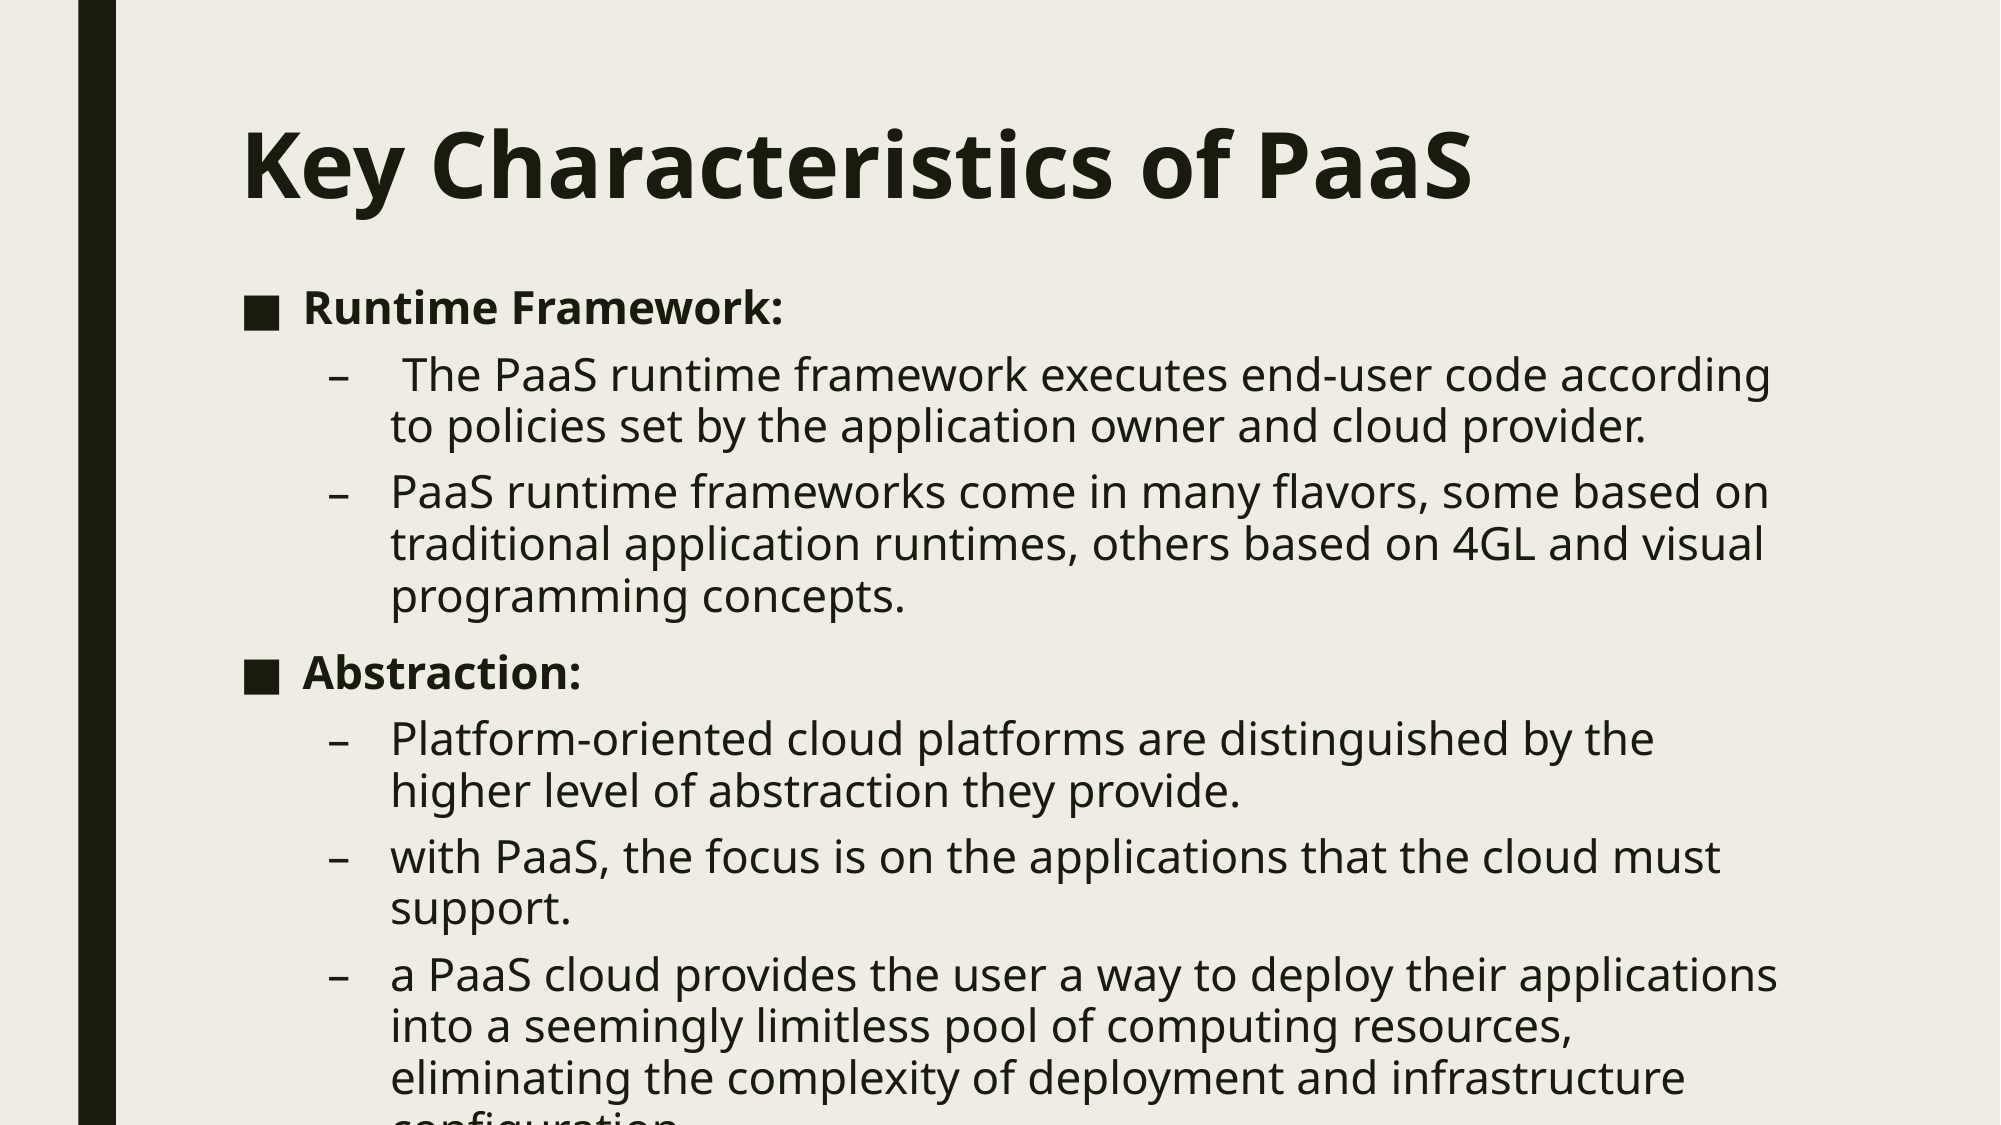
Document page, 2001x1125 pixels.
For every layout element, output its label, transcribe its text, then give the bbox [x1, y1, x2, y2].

title Key Characteristics of PaaS [225, 112, 1800, 276]
list Runtime Framework: The PaaS runtime framework executes end-user code according to policies set by the application owner and cloud provider. PaaS runtime frameworks come in many flavors, some based on traditional application runtimes, others based on 4GL and visual programming concepts. Abstraction: Platform-oriented cloud platforms are distinguished by the higher level of abstraction they provide. with PaaS, the focus is on the applications that the cloud must support. a PaaS cloud provides the user a way to deploy their applications into a seemingly limitless pool of computing resources, eliminating the complexity of deployment and infrastructure configuration. [225, 276, 1800, 1071]
